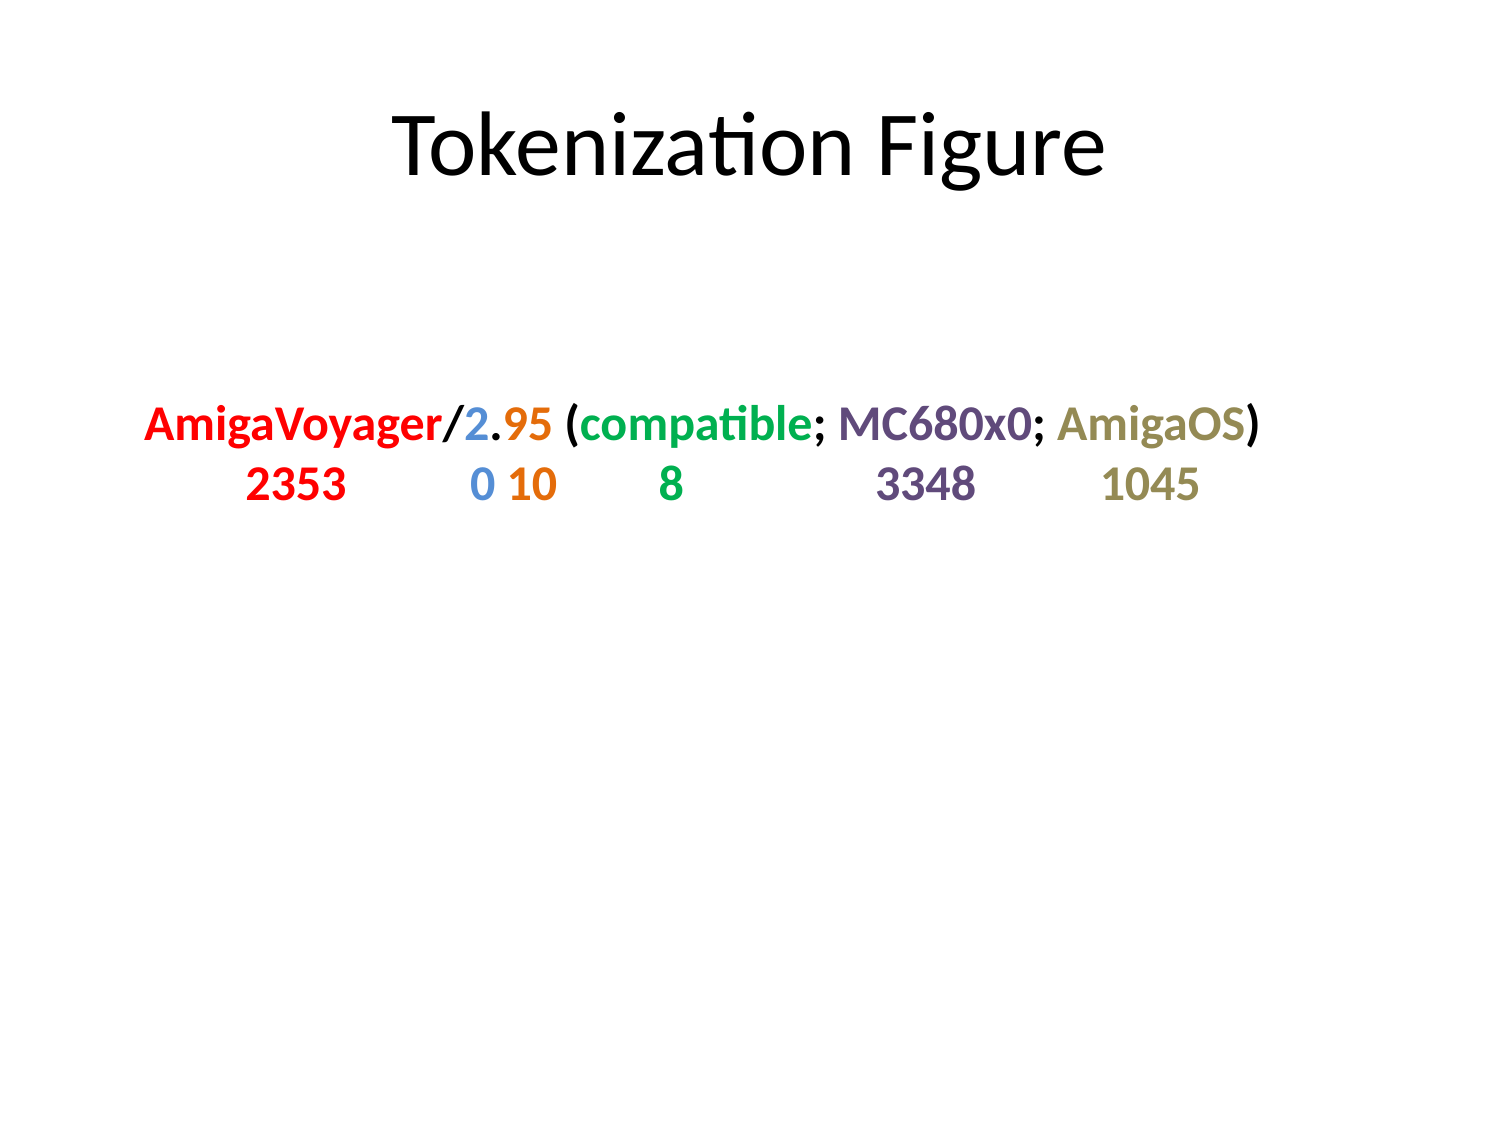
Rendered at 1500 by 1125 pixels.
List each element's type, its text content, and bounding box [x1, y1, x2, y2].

title Tokenization Figure [75, 45, 1425, 233]
text_box AmigaVoyager/2.95 (compatible; MC680x0; AmigaOS) 2353 0 10 8 3348 1045 [129, 382, 1352, 518]
